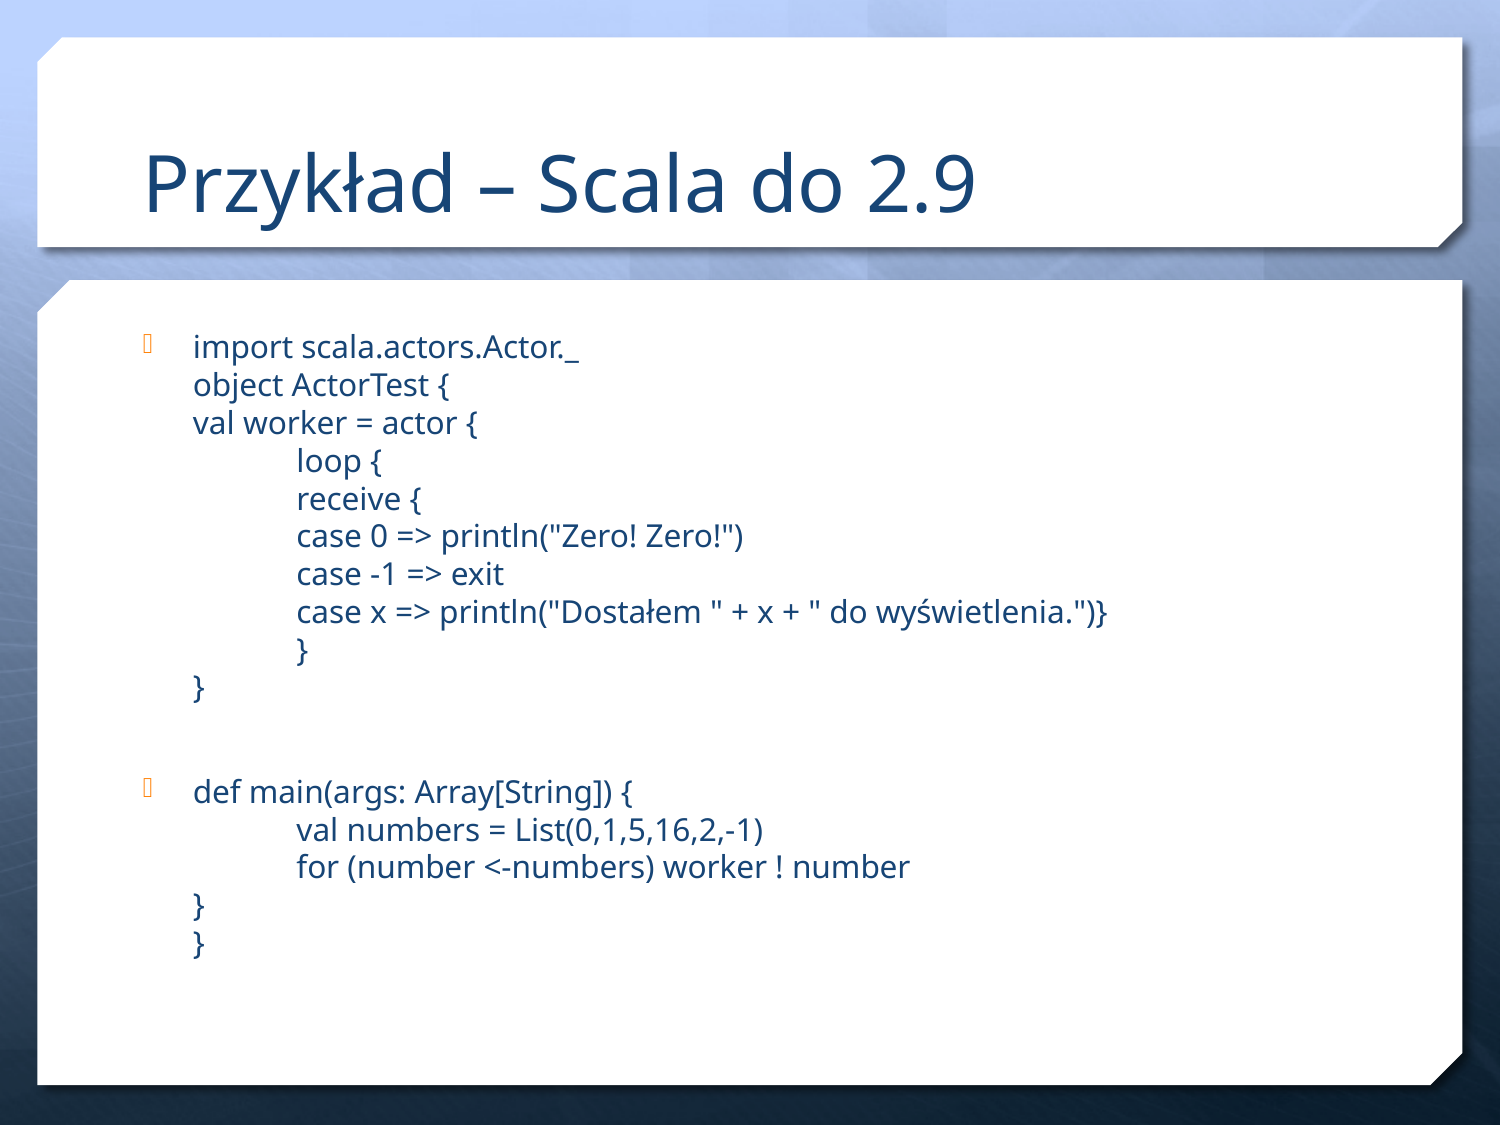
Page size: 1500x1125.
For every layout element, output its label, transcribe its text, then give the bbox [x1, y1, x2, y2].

title Przykład – Scala do 2.9 [127, 48, 1372, 236]
list import scala.actors.Actor._ object ActorTest { val worker = actor { loop { receive { case 0 => println("Zero! Zero!") case -1 => exit case x => println("Dostałem " + x + " do wyświetlenia.")} } } def main(args: Array[String]) { val numbers = List(0,1,5,16,2,-1) for (number <-numbers) worker ! number } } [127, 319, 1372, 978]
